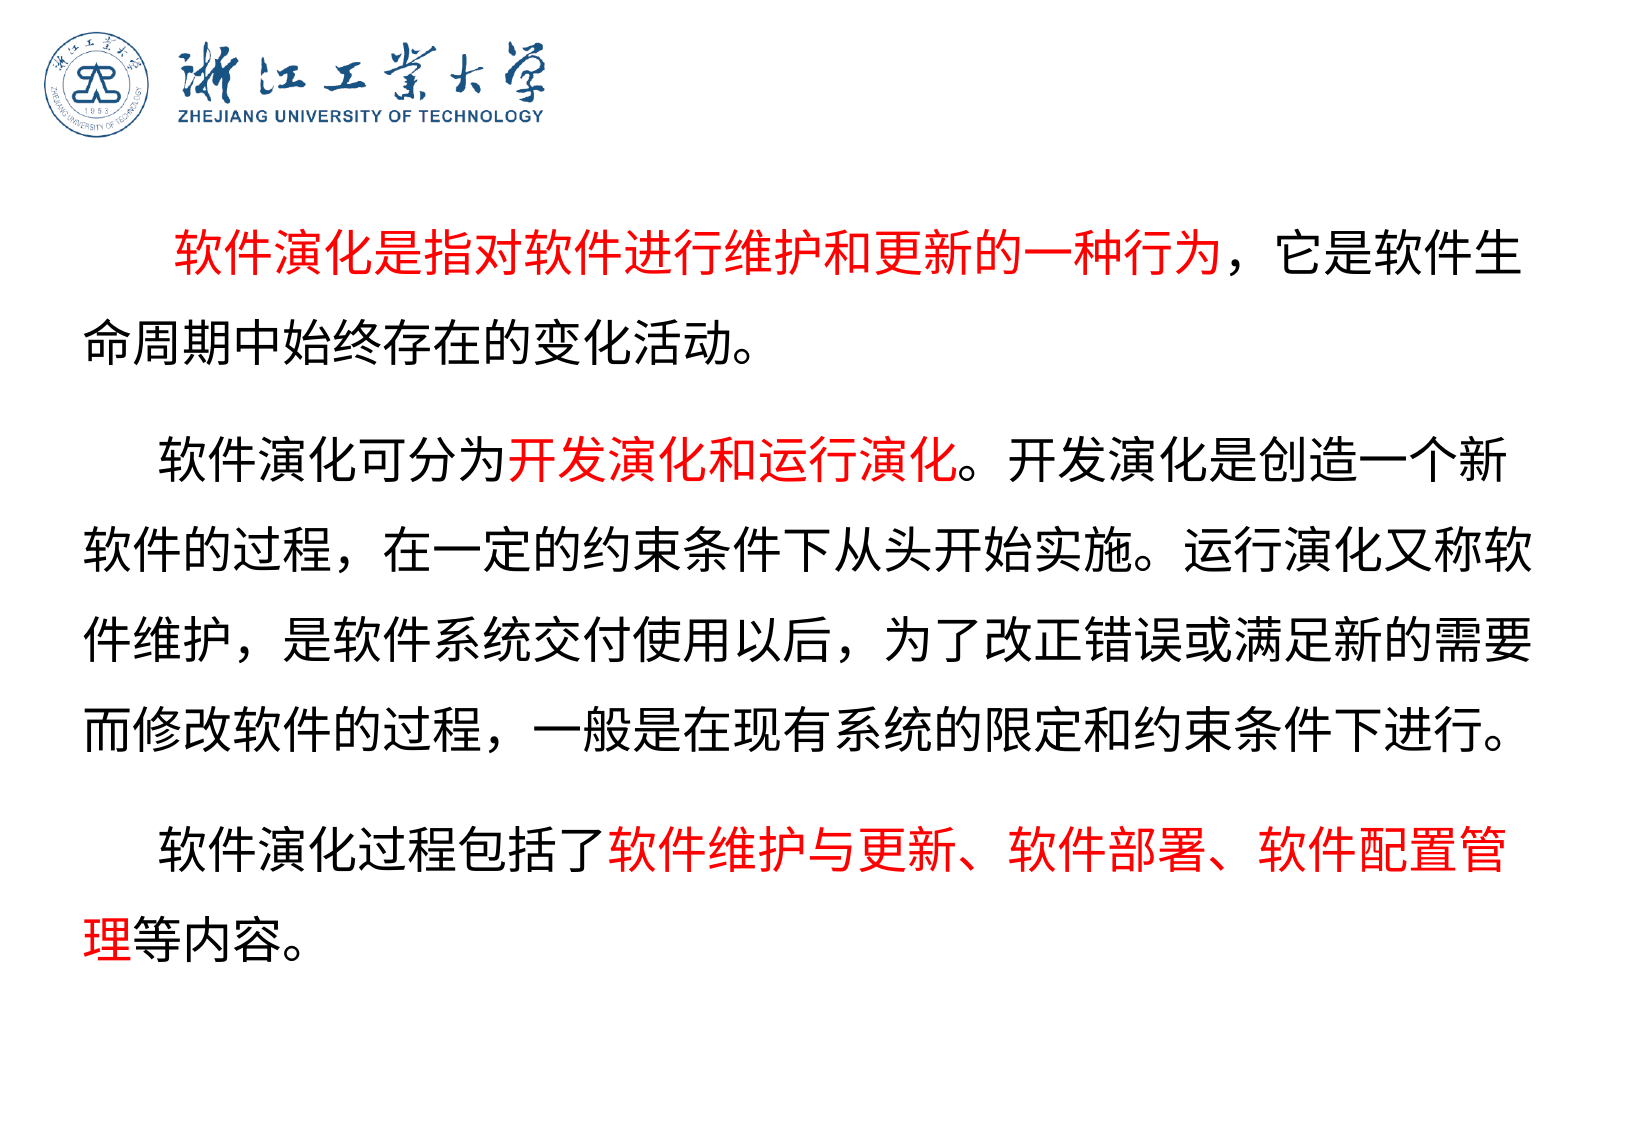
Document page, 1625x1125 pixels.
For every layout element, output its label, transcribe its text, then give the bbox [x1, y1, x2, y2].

picture [17, 2, 568, 160]
text_box 软件演化是指对软件进行维护和更新的一种行为，它是软件生命周期中始终存在的变化活动。 软件演化可分为开发演化和运行演化。开发演化是创造一个新软件的过程，在一定的约束条件下从头开始实施。运行演化又称软件维护，是软件系统交付使用以后，为了改正错误或满足新的需要而修改软件的过程，一般是在现有系统的限定和约束条件下进行。 软件演化过程包括了软件维护与更新、软件部署、软件配置管理等内容。 [68, 184, 1550, 976]
